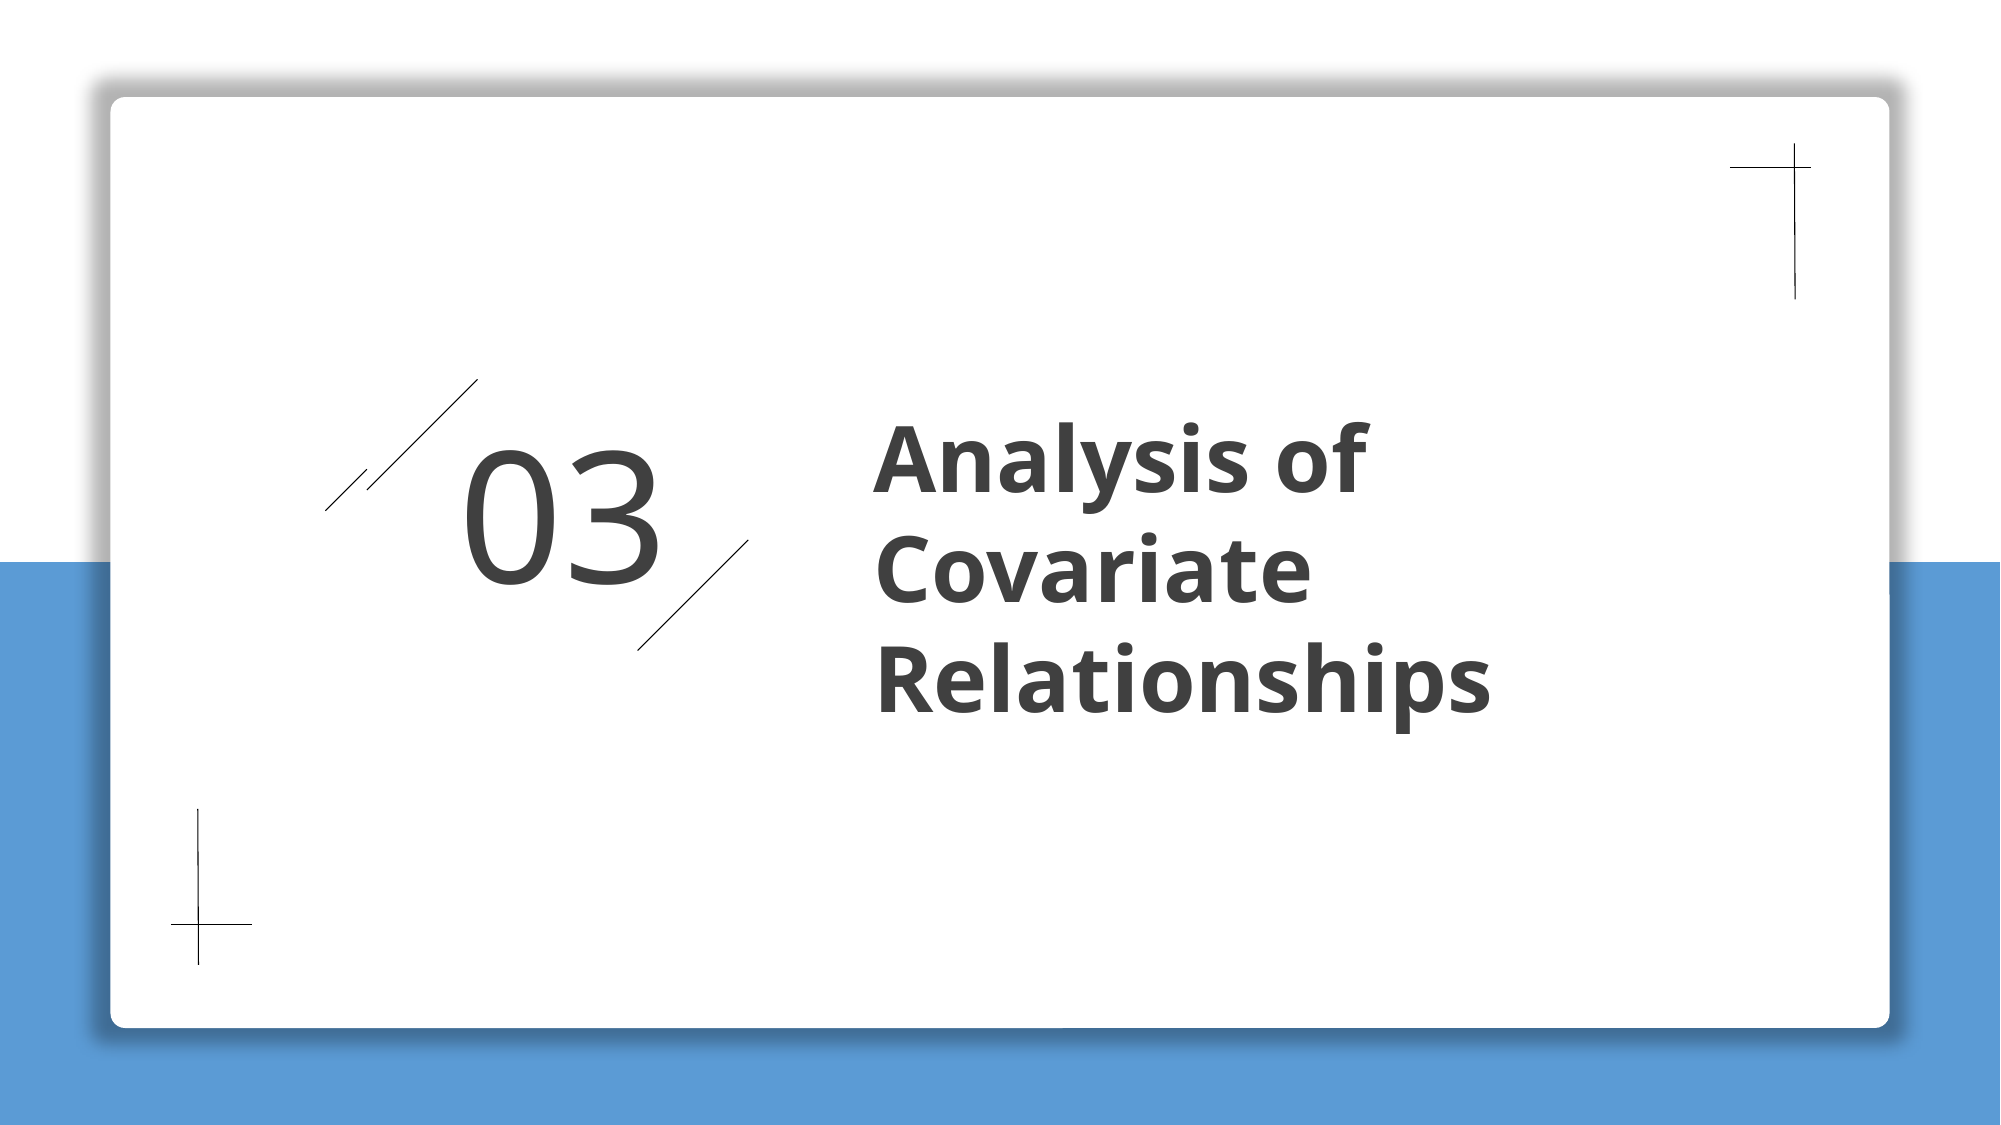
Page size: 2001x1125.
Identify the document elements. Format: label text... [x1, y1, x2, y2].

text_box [637, 539, 749, 651]
text_box [0, 562, 2000, 1125]
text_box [325, 469, 367, 511]
text_box 03 [422, 393, 704, 628]
text_box Analysis of Covariate Relationships [858, 393, 1800, 738]
text_box [109, 95, 1891, 1030]
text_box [366, 379, 478, 490]
